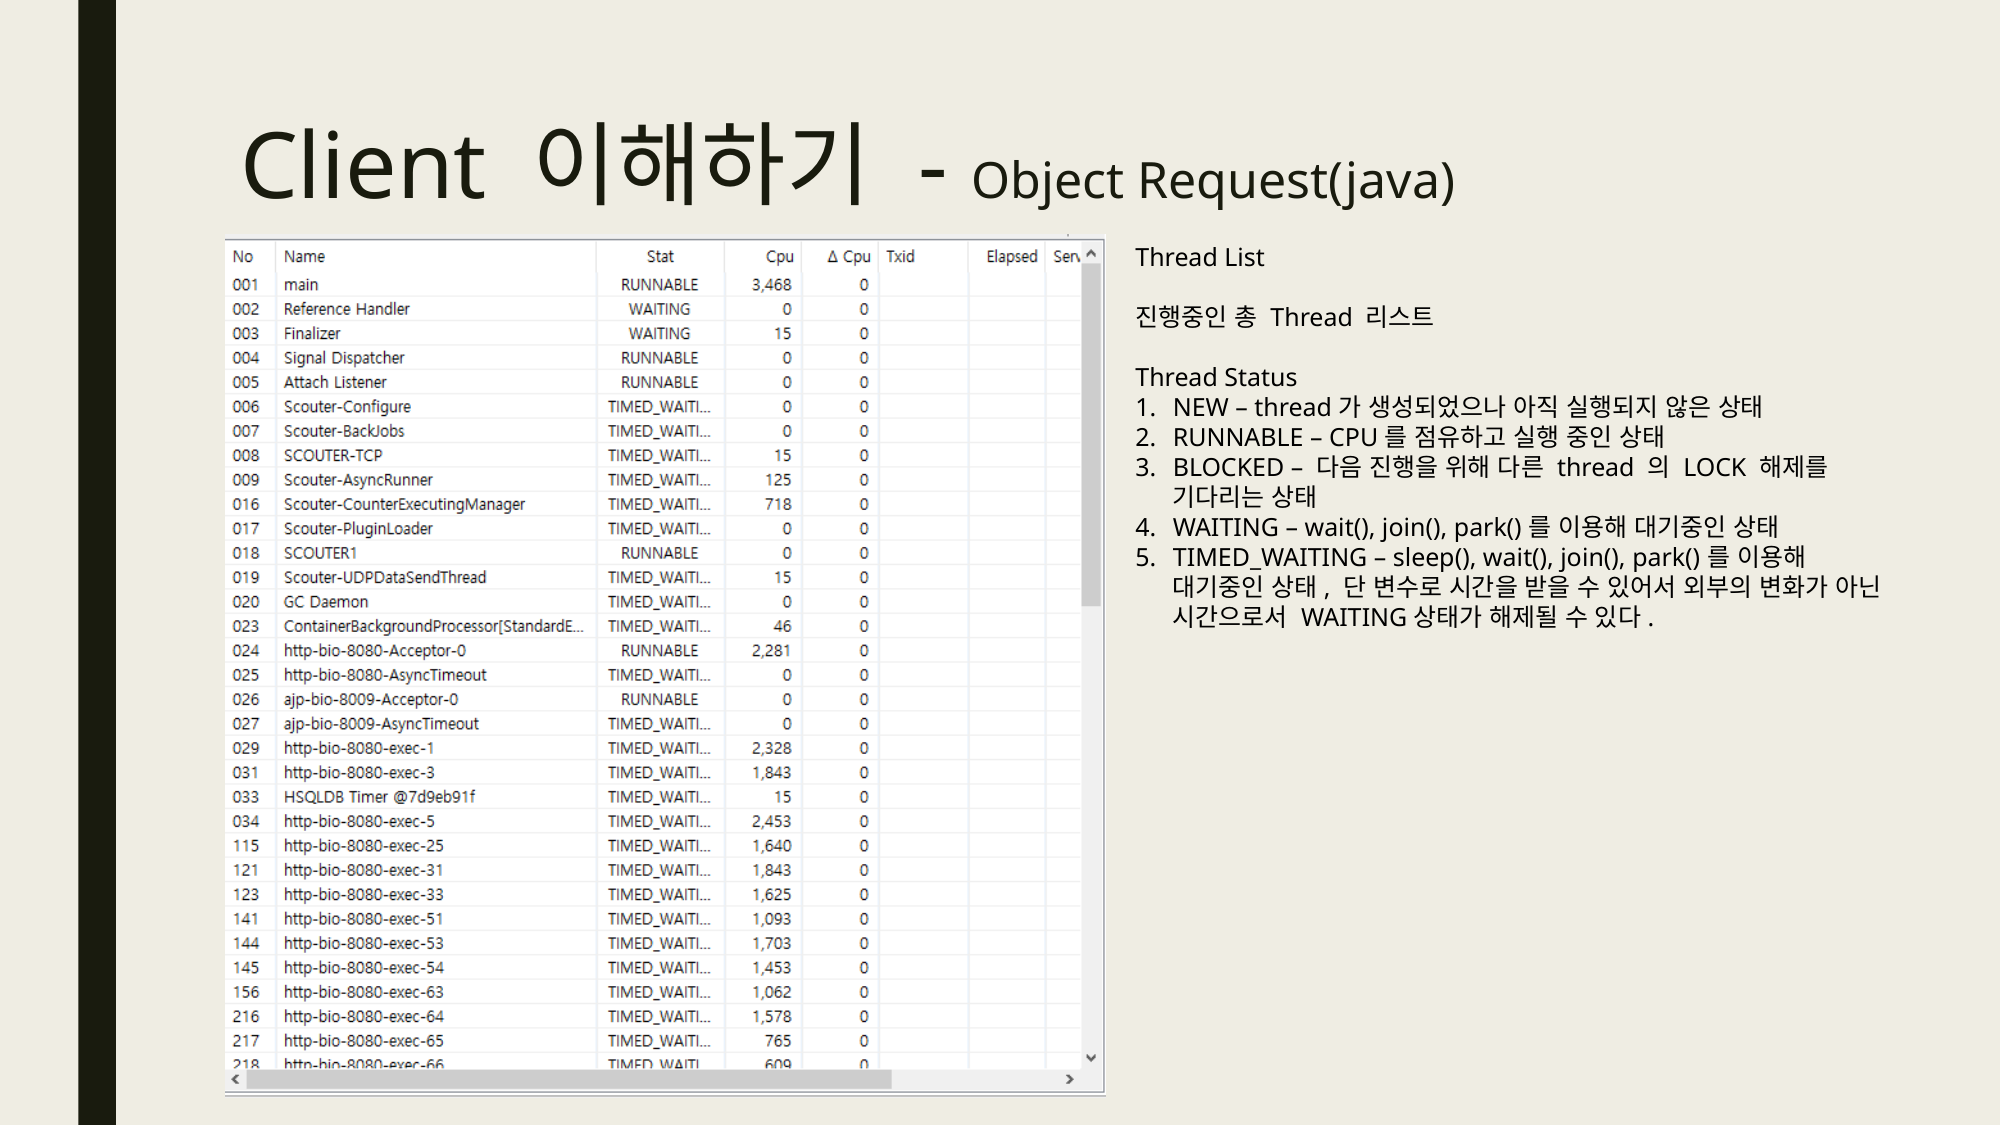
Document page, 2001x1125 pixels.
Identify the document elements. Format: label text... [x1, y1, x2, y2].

text_box Thread List 진행중인 총 Thread 리스트 Thread Status NEW – thread가 생성되었으나 아직 실행되지 않은 상태 RUNNABLE – CPU를 점유하고 실행 중인 상태 BLOCKED – 다음 진행을 위해 다른 thread 의 LOCK 해제를 기다리는 상태 WAITING – wait(), join(), park()를 이용해 대기중인 상태 TIMED_WAITING – sleep(), wait(), join(), park()를 이용해 대기중인 상태, 단 변수로 시간을 받을 수 있어서 외부의 변화가 아닌 시간으로서 WAITING상태가 해제될 수 있다. [1120, 234, 1919, 639]
title Client 이해하기 - Object Request(java) [225, 112, 1800, 357]
picture [224, 234, 1107, 1098]
